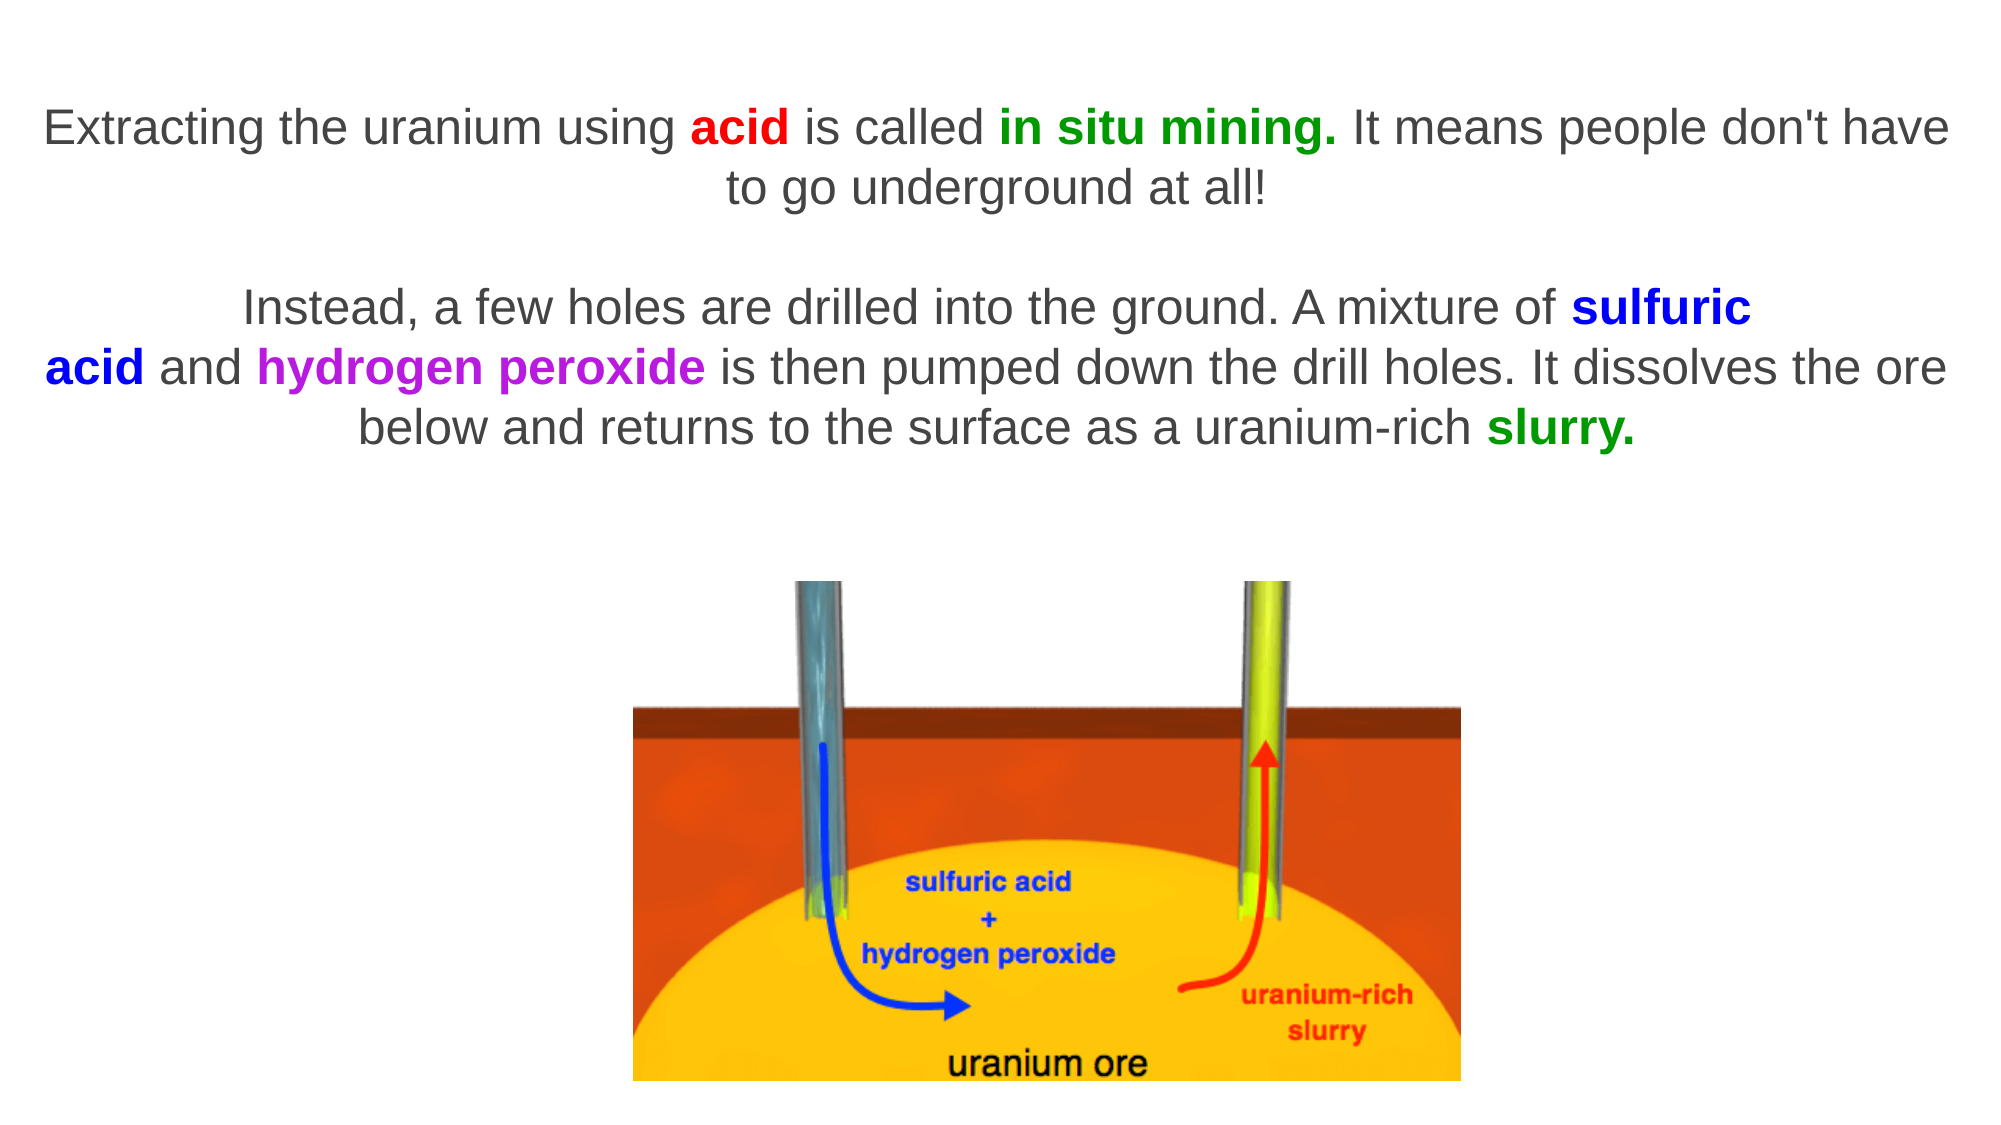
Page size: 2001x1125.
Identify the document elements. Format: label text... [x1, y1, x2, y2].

text_box Extracting the uranium using acid is called in situ mining. It means people don't have to go underground at all! Instead, a few holes are drilled into the ground. A mixture of sulfuric acid and hydrogen peroxide is then pumped down the drill holes. It dissolves the ore below and returns to the surface as a uranium-rich slurry. [22, 87, 1971, 463]
picture [633, 581, 1461, 1081]
